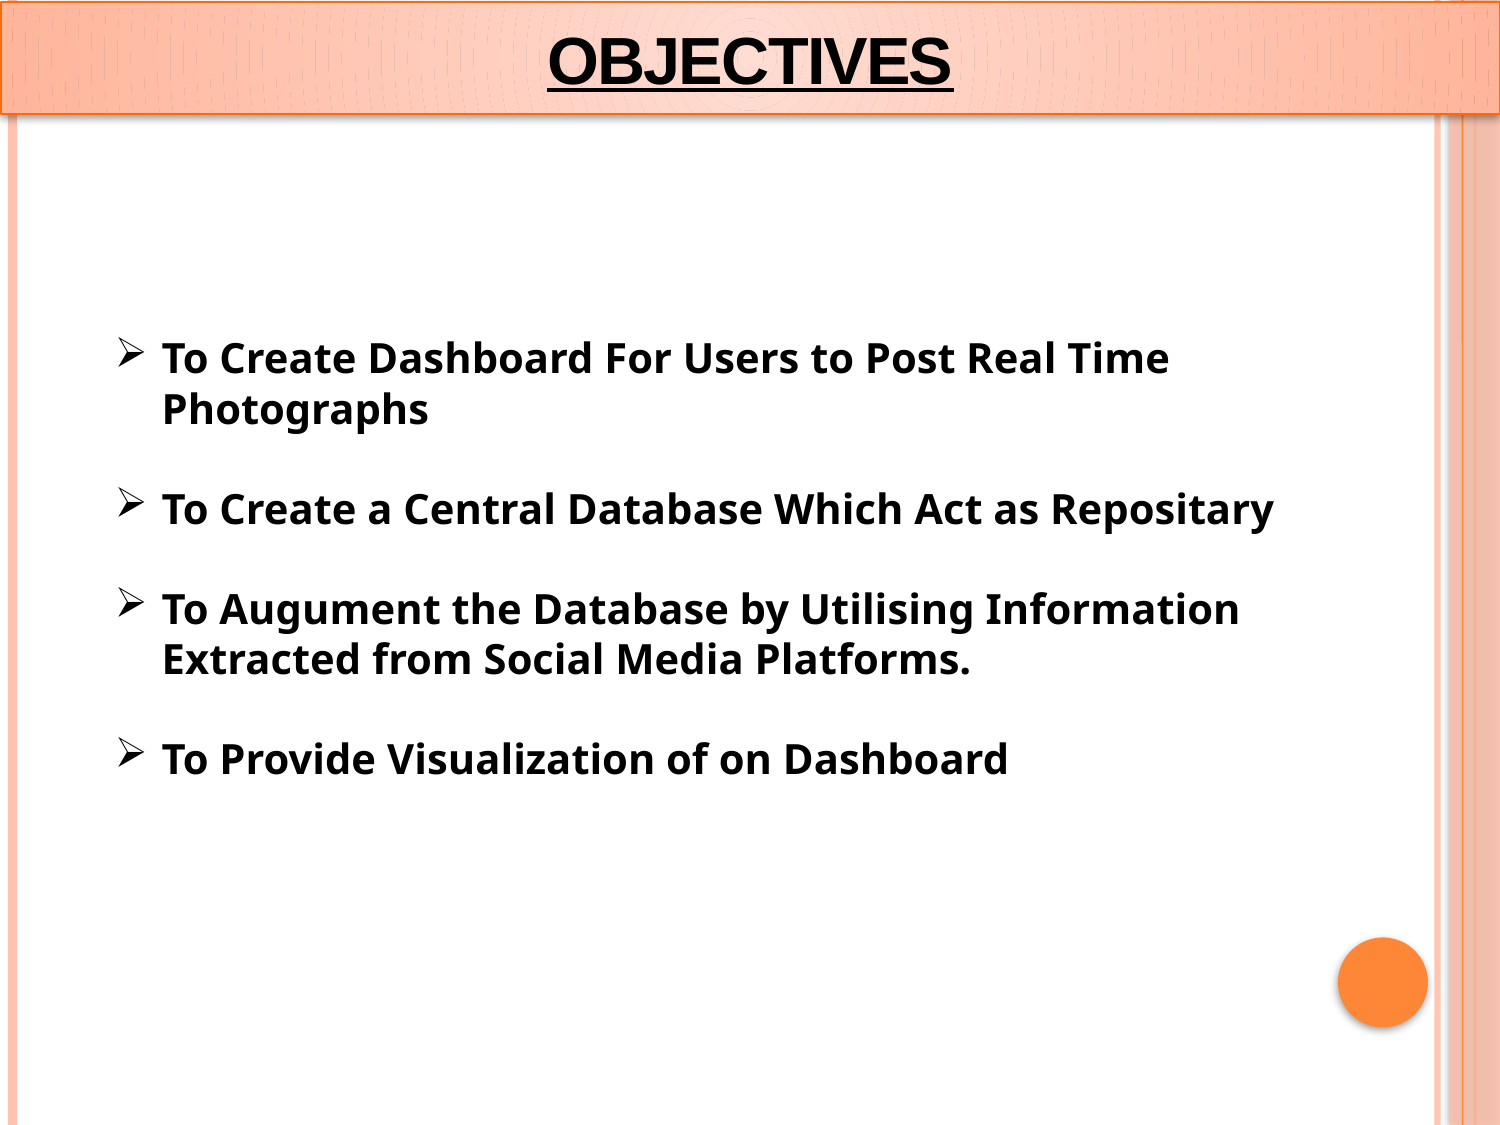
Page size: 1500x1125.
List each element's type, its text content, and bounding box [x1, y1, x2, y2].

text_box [49, 161, 1401, 1026]
title Objectives [0, 1, 1500, 115]
